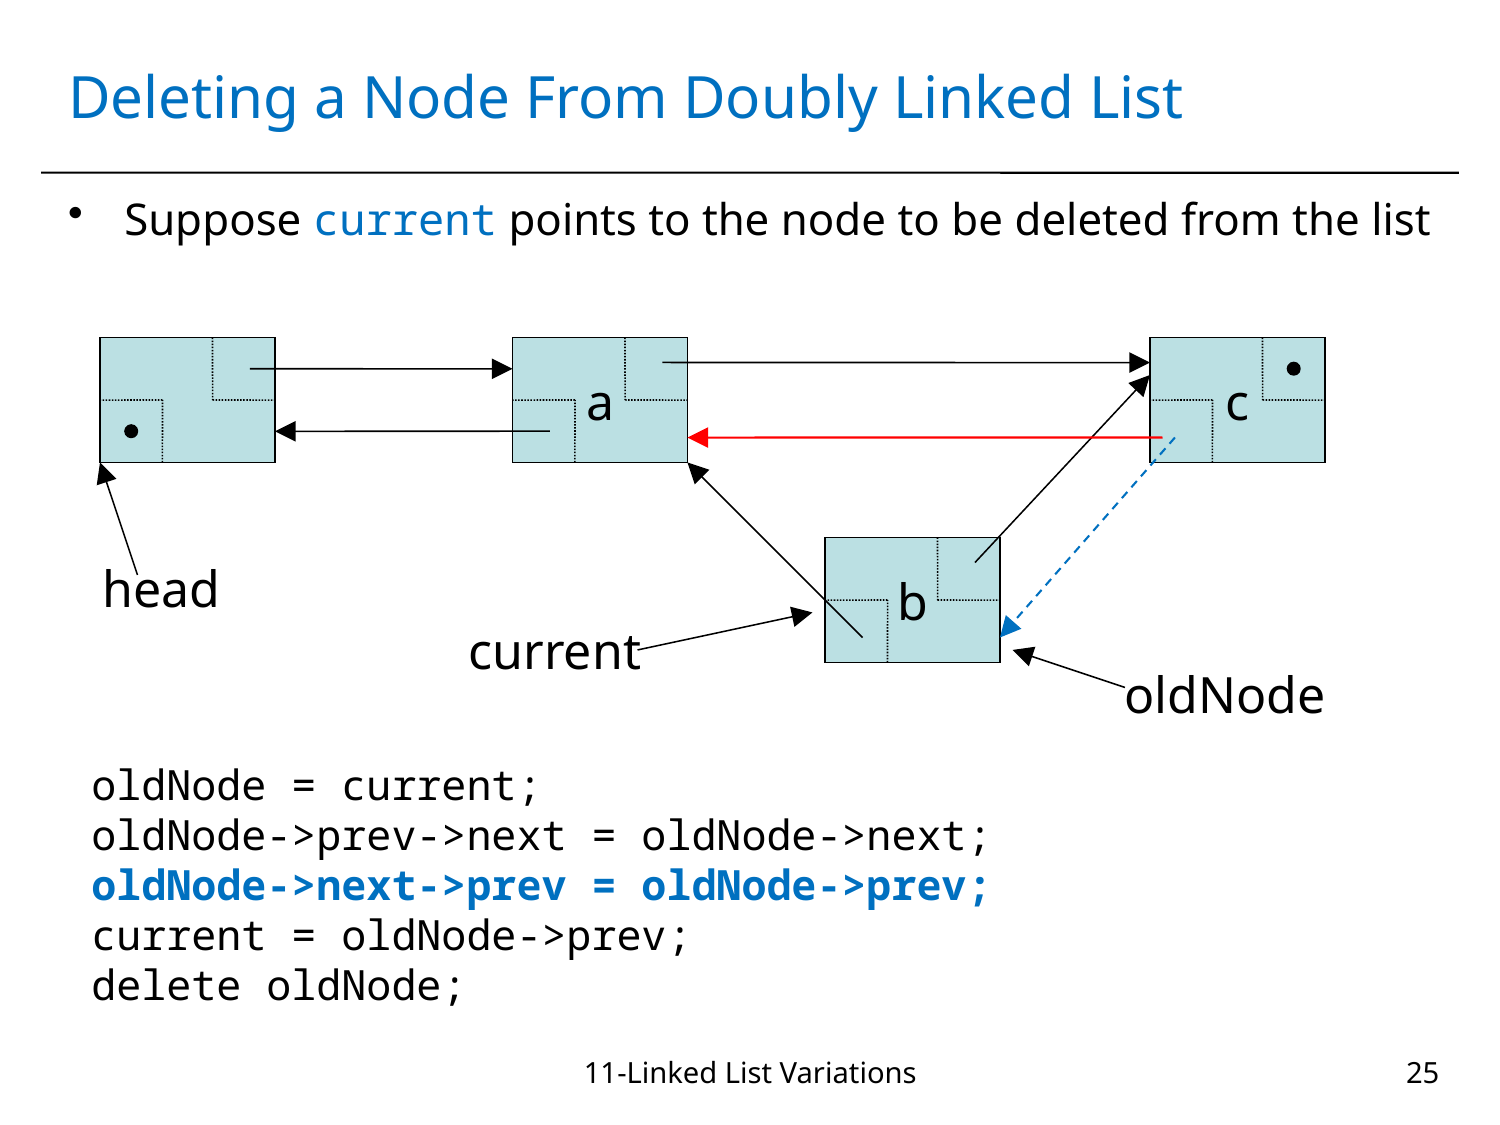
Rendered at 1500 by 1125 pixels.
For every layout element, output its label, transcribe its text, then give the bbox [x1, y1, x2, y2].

text_box c [1149, 337, 1325, 463]
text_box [1262, 337, 1326, 401]
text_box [824, 599, 888, 663]
text_box oldNode [1109, 656, 1341, 732]
text_box b [825, 537, 1000, 663]
text_box current [453, 612, 656, 688]
text_box [999, 615, 1022, 638]
text_box [687, 462, 825, 599]
text_box [691, 352, 1150, 373]
text_box [1091, 375, 1150, 437]
text_box [637, 606, 813, 651]
text_box [279, 358, 513, 380]
text_box [1012, 646, 1126, 688]
text_box [274, 420, 507, 442]
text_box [212, 337, 276, 401]
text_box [1149, 399, 1213, 463]
text_box head [87, 549, 250, 625]
text_box [96, 470, 138, 575]
text_box a [512, 337, 688, 463]
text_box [99, 399, 163, 463]
slide_number 25 [1104, 1046, 1455, 1125]
title Deleting a Node From Doubly Linked List [52, 30, 1448, 159]
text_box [624, 337, 688, 401]
text_box [99, 337, 275, 463]
footer 11-Linked List Variations [502, 1046, 999, 1125]
list Suppose current points to the node to be deleted from the list [52, 184, 1448, 280]
text_box oldNode = current; oldNode->prev->next = oldNode->next; oldNode->next->prev = oldNode->prev; current = oldNode->prev; delete oldNode; [76, 751, 1034, 1017]
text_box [512, 399, 576, 463]
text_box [937, 537, 1001, 601]
text_box [687, 427, 1144, 448]
